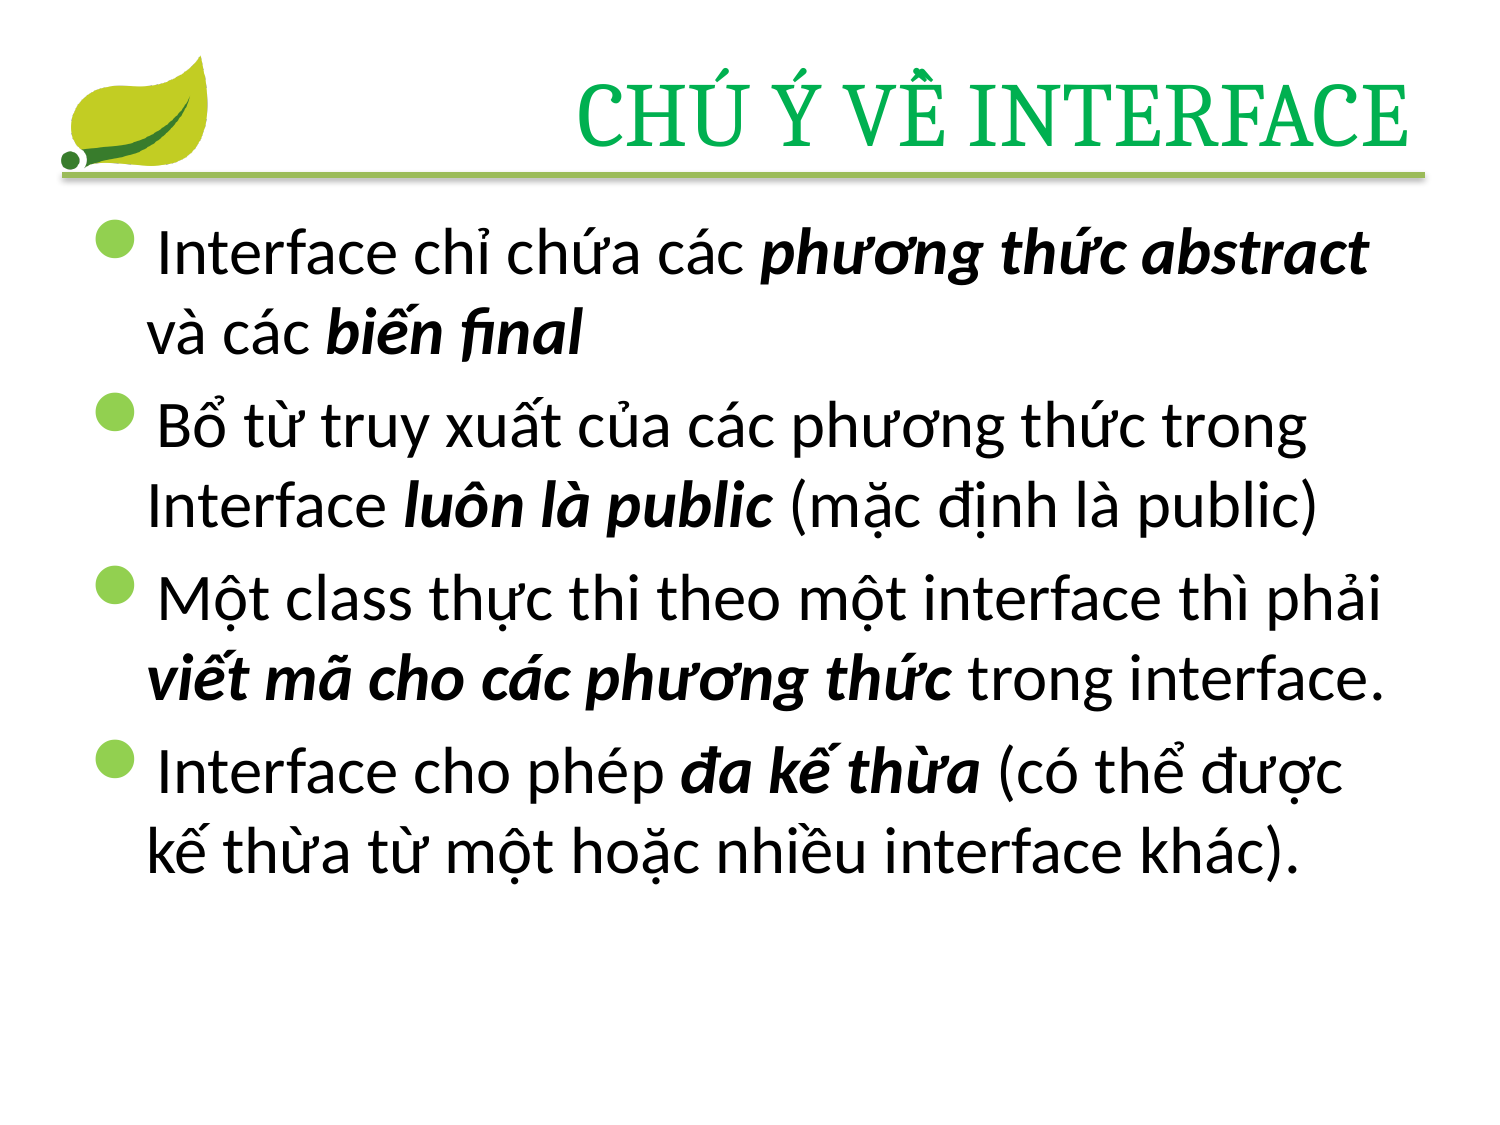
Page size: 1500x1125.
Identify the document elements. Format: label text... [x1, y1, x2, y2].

picture [50, 49, 217, 175]
list Interface chỉ chứa các phương thức abstract và các biến final Bổ từ truy xuất của các phương thức trong Interface luôn là public (mặc định là public) Một class thực thi theo một interface thì phải viết mã cho các phương thức trong interface. Interface cho phép đa kế thừa (có thể được kế thừa từ một hoặc nhiều interface khác). [75, 200, 1425, 1005]
title Chú ý về Interface [217, 45, 1425, 175]
